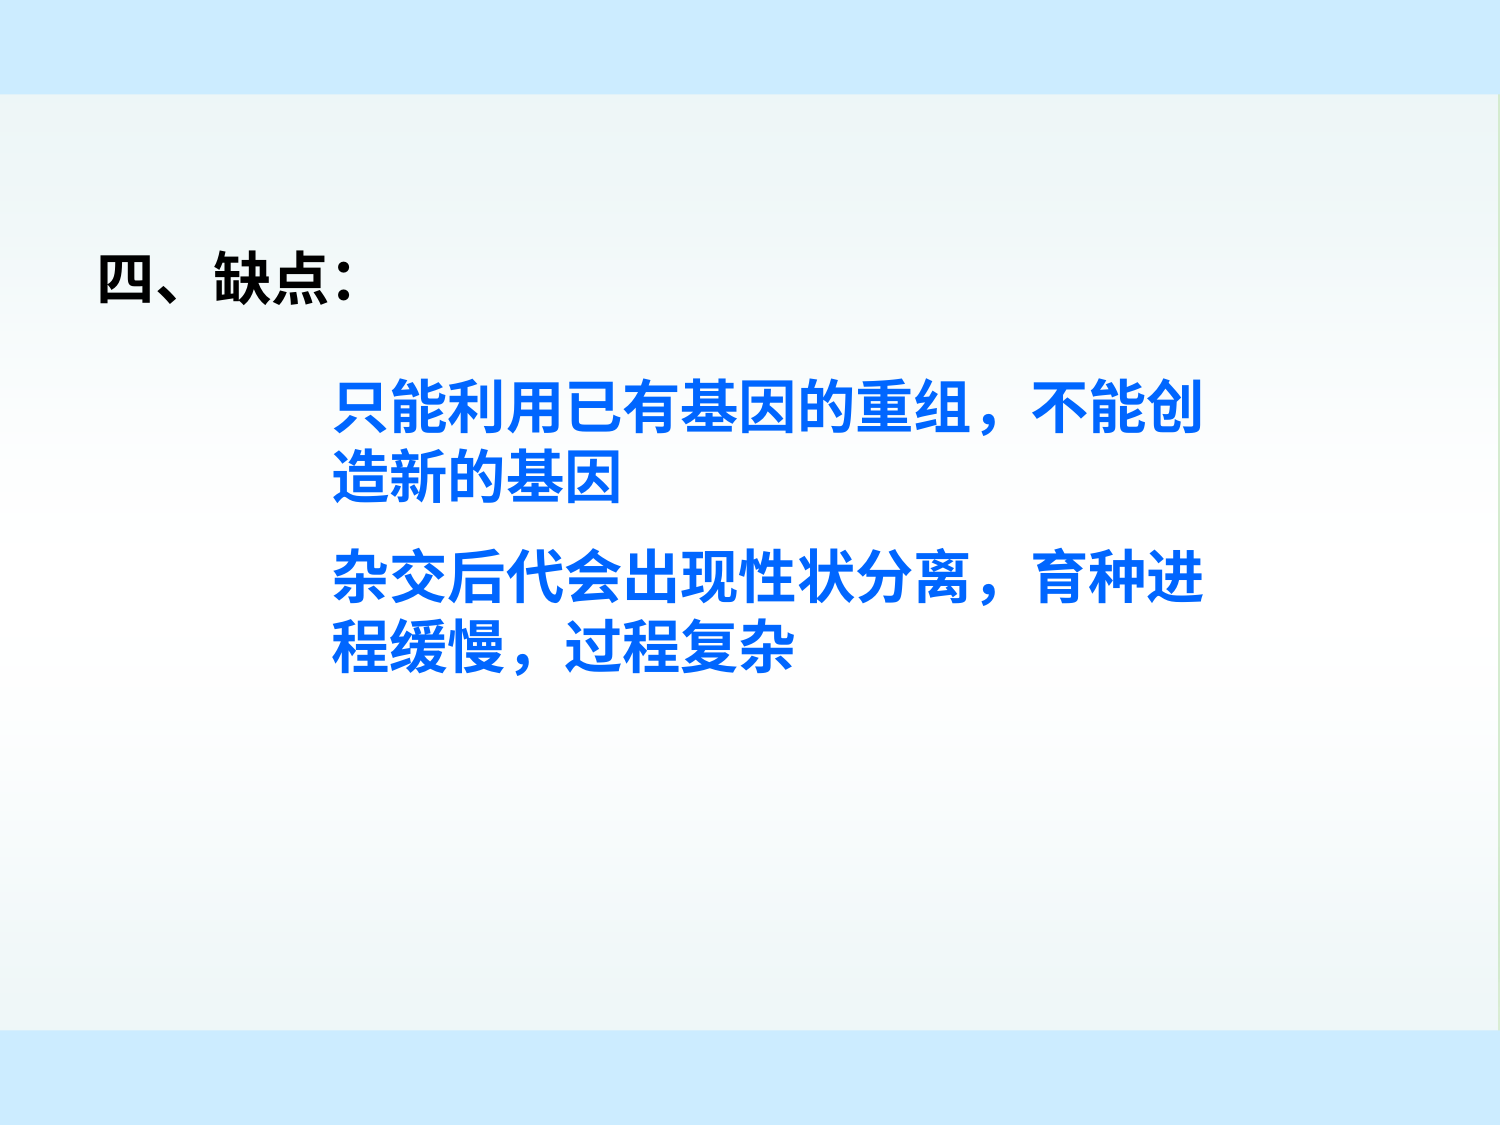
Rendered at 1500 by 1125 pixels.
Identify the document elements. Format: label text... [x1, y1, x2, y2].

text_box 只能利用已有基因的重组，不能创造新的基因 杂交后代会出现性状分离，育种进程缓慢，过程复杂 [316, 363, 1223, 688]
text_box 四、缺点： [82, 234, 411, 320]
